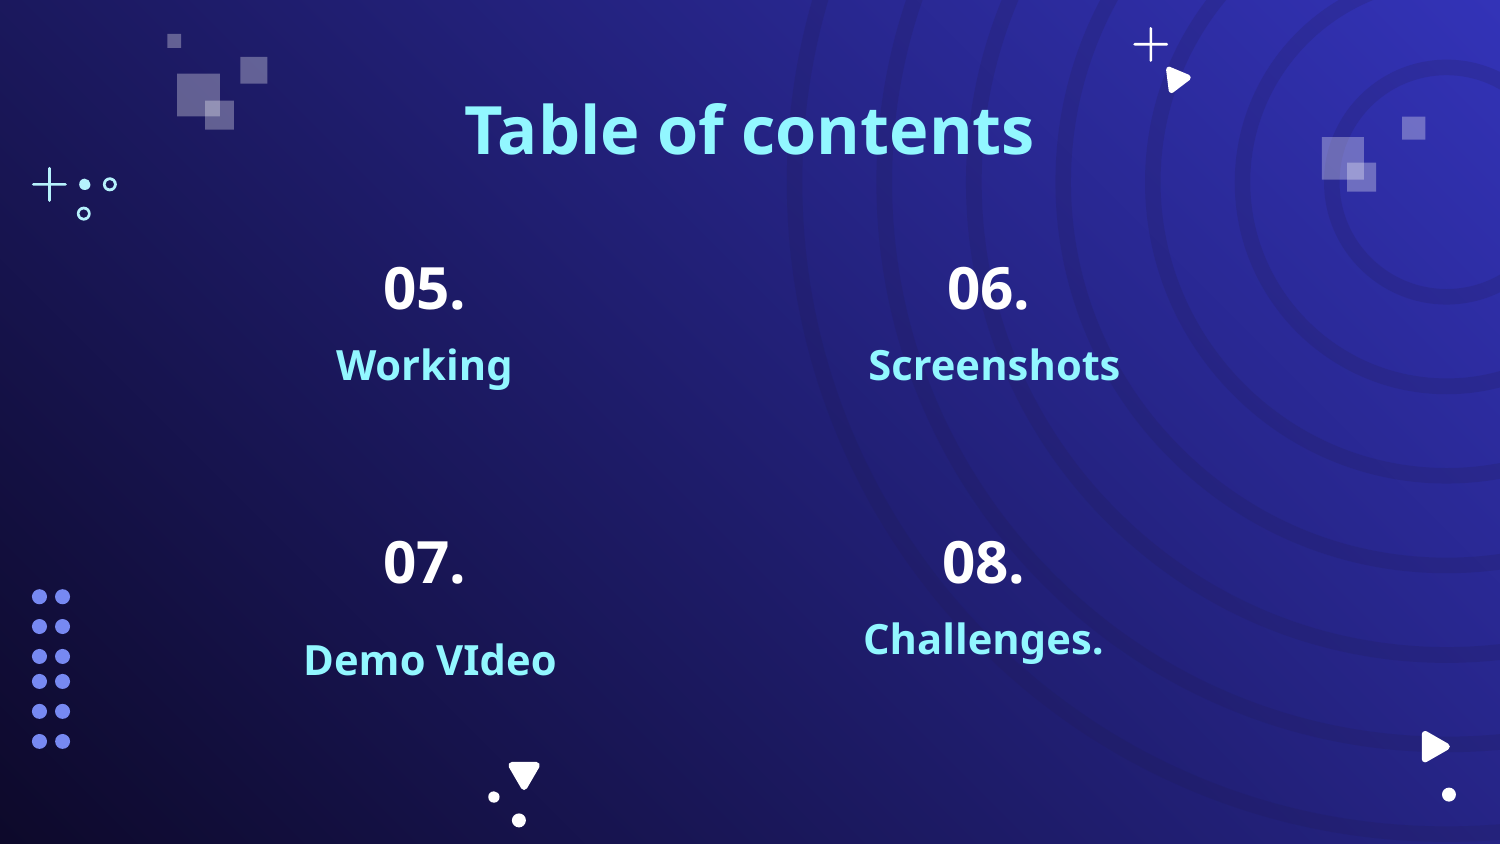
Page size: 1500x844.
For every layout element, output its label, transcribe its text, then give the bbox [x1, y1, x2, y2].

title 08. [910, 530, 1058, 590]
title Working [260, 320, 600, 408]
title Challenges. [819, 594, 1160, 682]
title Demo VIdeo [260, 615, 600, 702]
title 05. [351, 256, 498, 316]
title 06. [915, 256, 1063, 316]
title Screenshots [824, 320, 1165, 408]
title Table of contents [118, 88, 1382, 167]
title 07. [351, 530, 498, 590]
